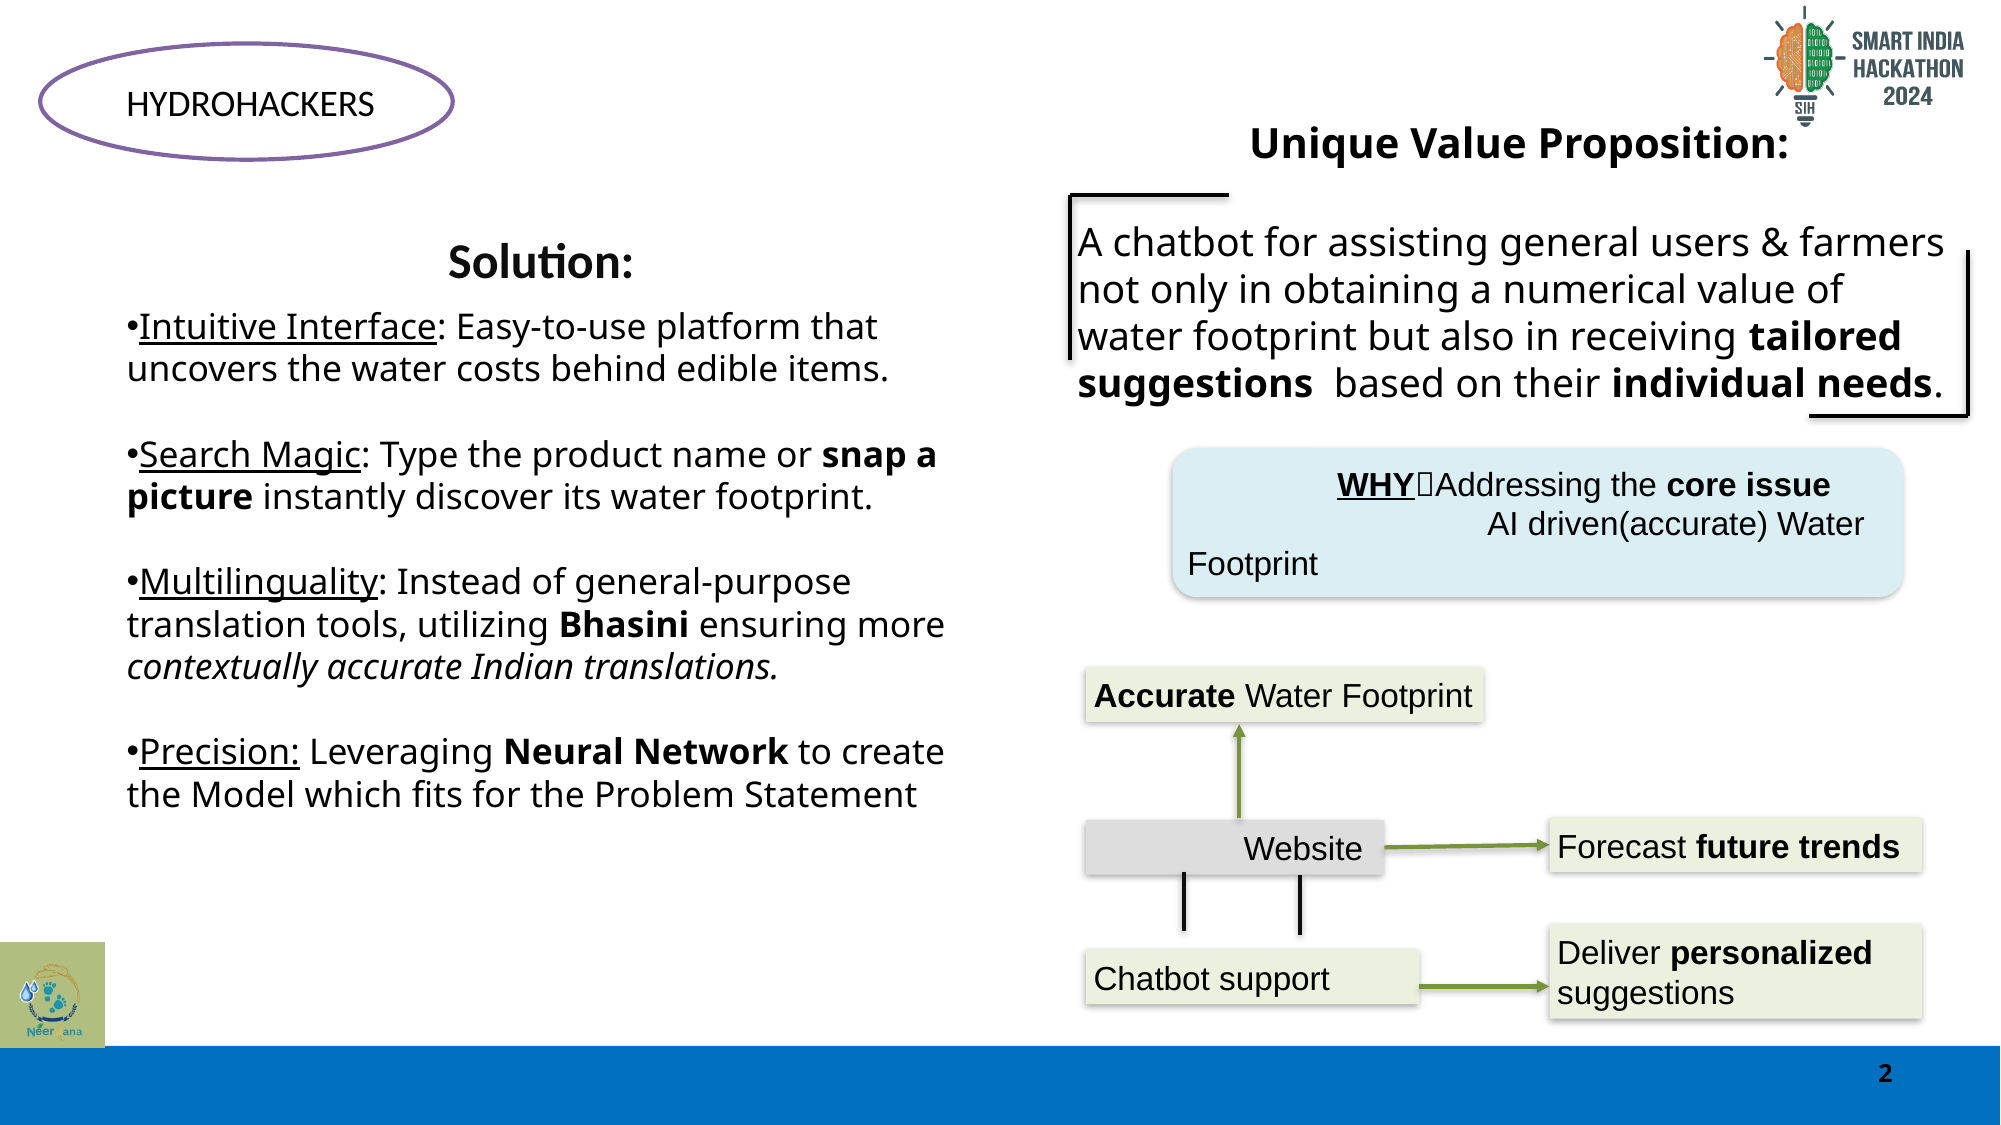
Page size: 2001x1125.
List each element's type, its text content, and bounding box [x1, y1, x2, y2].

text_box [39, 43, 453, 160]
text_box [1085, 469, 1923, 1023]
text_box [0, 1045, 2000, 1125]
slide_number 2 [1870, 1049, 1901, 1096]
text_box Unique Value Proposition: A chatbot for assisting general users & farmers not only in obtaining a numerical value of water footprint but also in receiving tailored suggestions based on their individual needs. [1070, 109, 1969, 463]
list Intuitive Interface: Easy-to-use platform that uncovers the water costs behind edible items. Search Magic: Type the product name or snap a picture instantly discover its water footprint. Multilinguality: Instead of general-purpose translation tools, utilizing Bhasini ensuring more contextually accurate Indian translations. Precision: Leveraging Neural Network to create the Model which fits for the Problem Statement [118, 295, 965, 910]
picture [1758, 0, 1969, 140]
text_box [1808, 250, 1968, 416]
text_box Solution: [440, 220, 643, 296]
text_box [1069, 194, 1229, 361]
picture [0, 942, 106, 1048]
